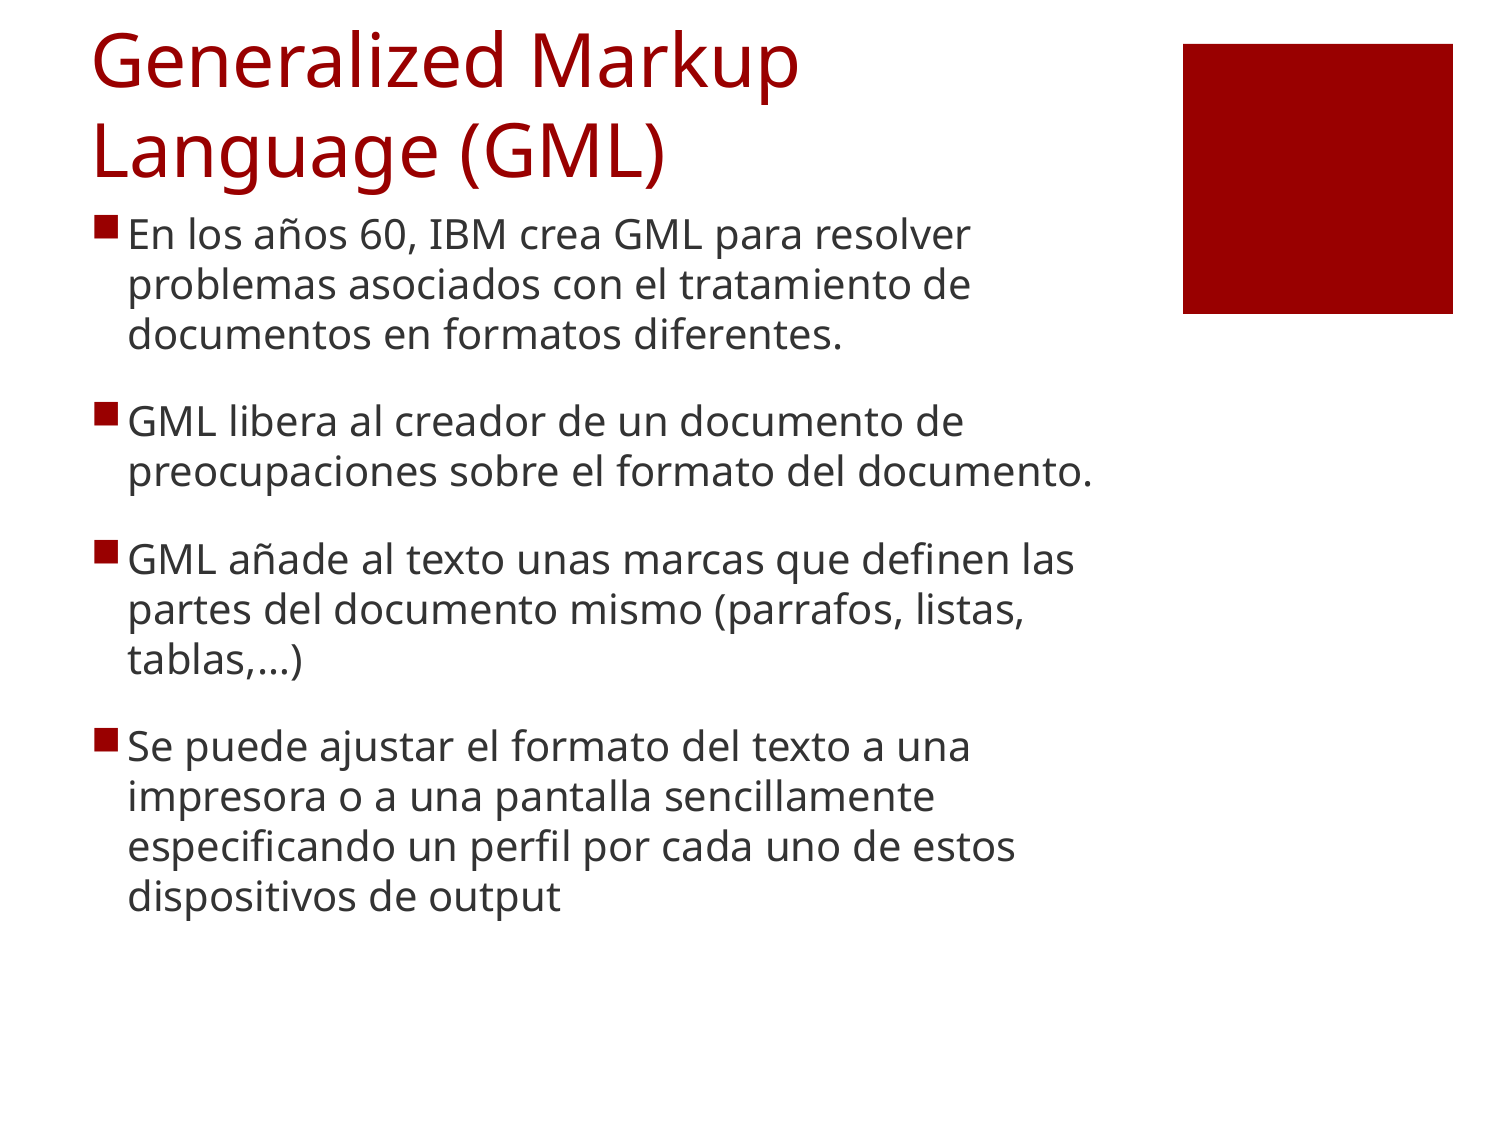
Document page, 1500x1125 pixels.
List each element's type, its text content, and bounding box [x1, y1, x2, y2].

list En los años 60, IBM crea GML para resolver problemas asociados con el tratamiento de documentos en formatos diferentes. GML libera al creador de un documento de preocupaciones sobre el formato del documento. GML añade al texto unas marcas que definen las partes del documento mismo (parrafos, listas, tablas,…) Se puede ajustar el formato del texto a una impresora o a una pantalla sencillamente especificando un perfil por cada uno de estos dispositivos de output [75, 200, 1143, 1005]
title Generalized Markup Language (GML) [75, 12, 1143, 200]
